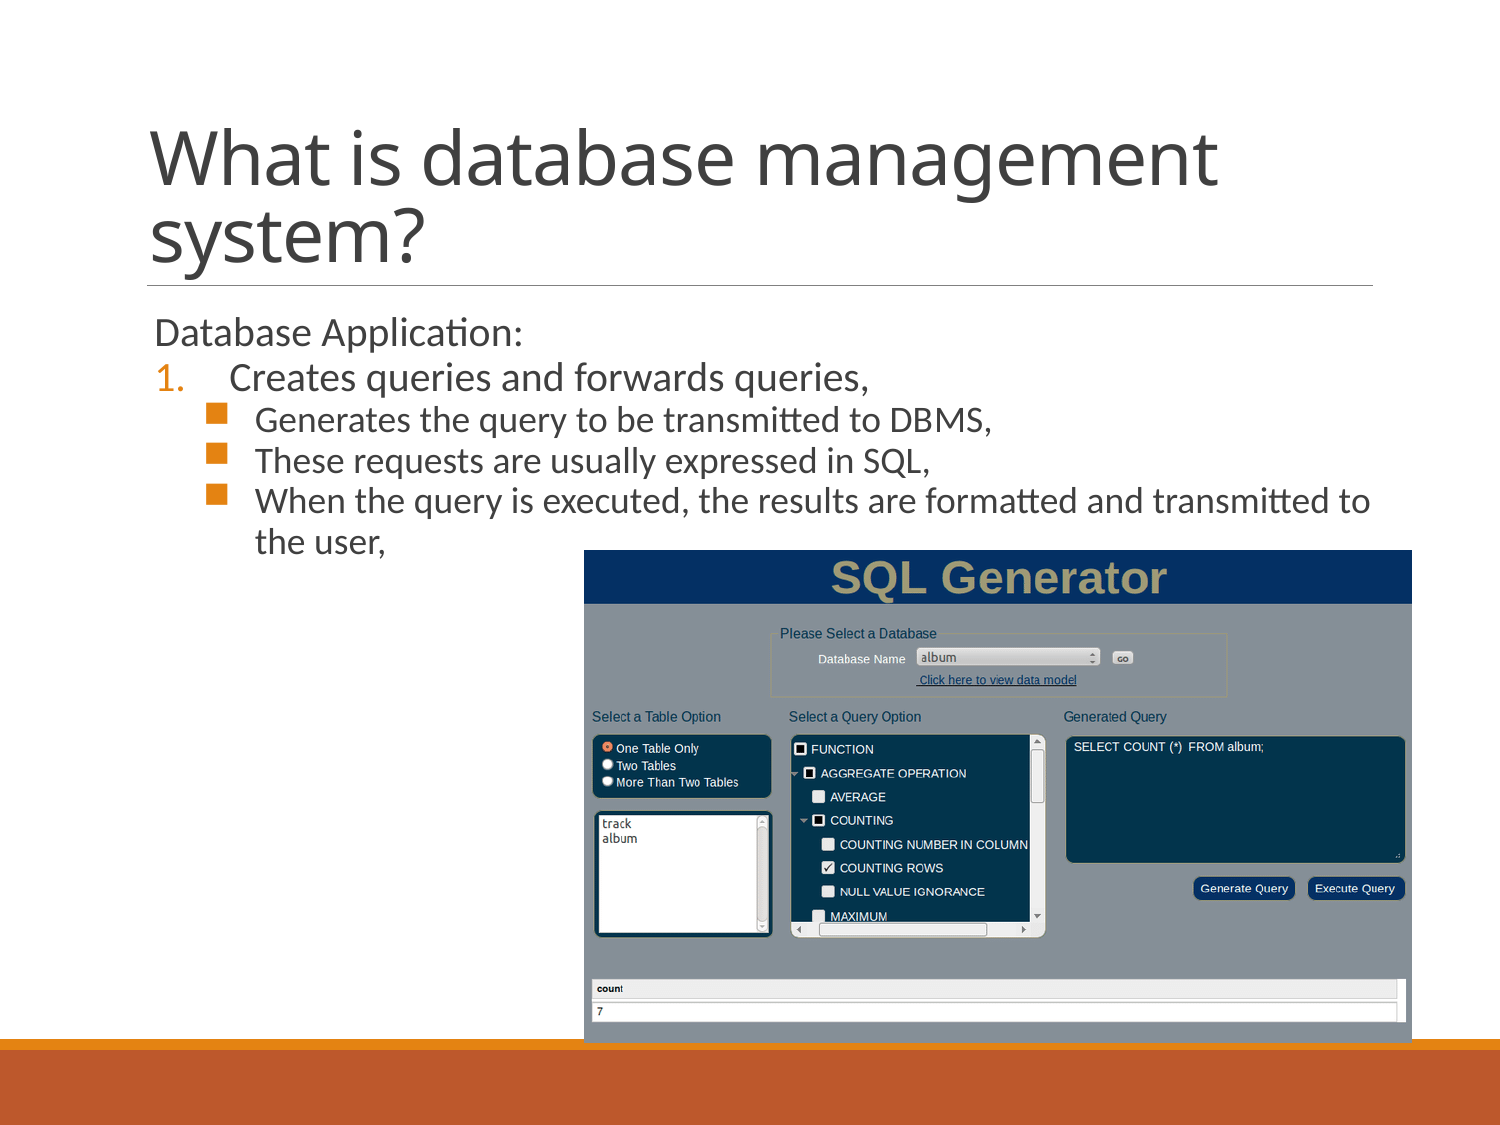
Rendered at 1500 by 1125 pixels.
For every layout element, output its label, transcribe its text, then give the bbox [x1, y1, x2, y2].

picture [584, 550, 1412, 1044]
title What is database management system? [134, 47, 1373, 285]
list Database Application: Creates queries and forwards queries, Generates the query to be transmitted to DBMS, These requests are usually expressed in SQL, When the query is executed, the results are formatted and transmitted to the user, [134, 302, 1373, 963]
